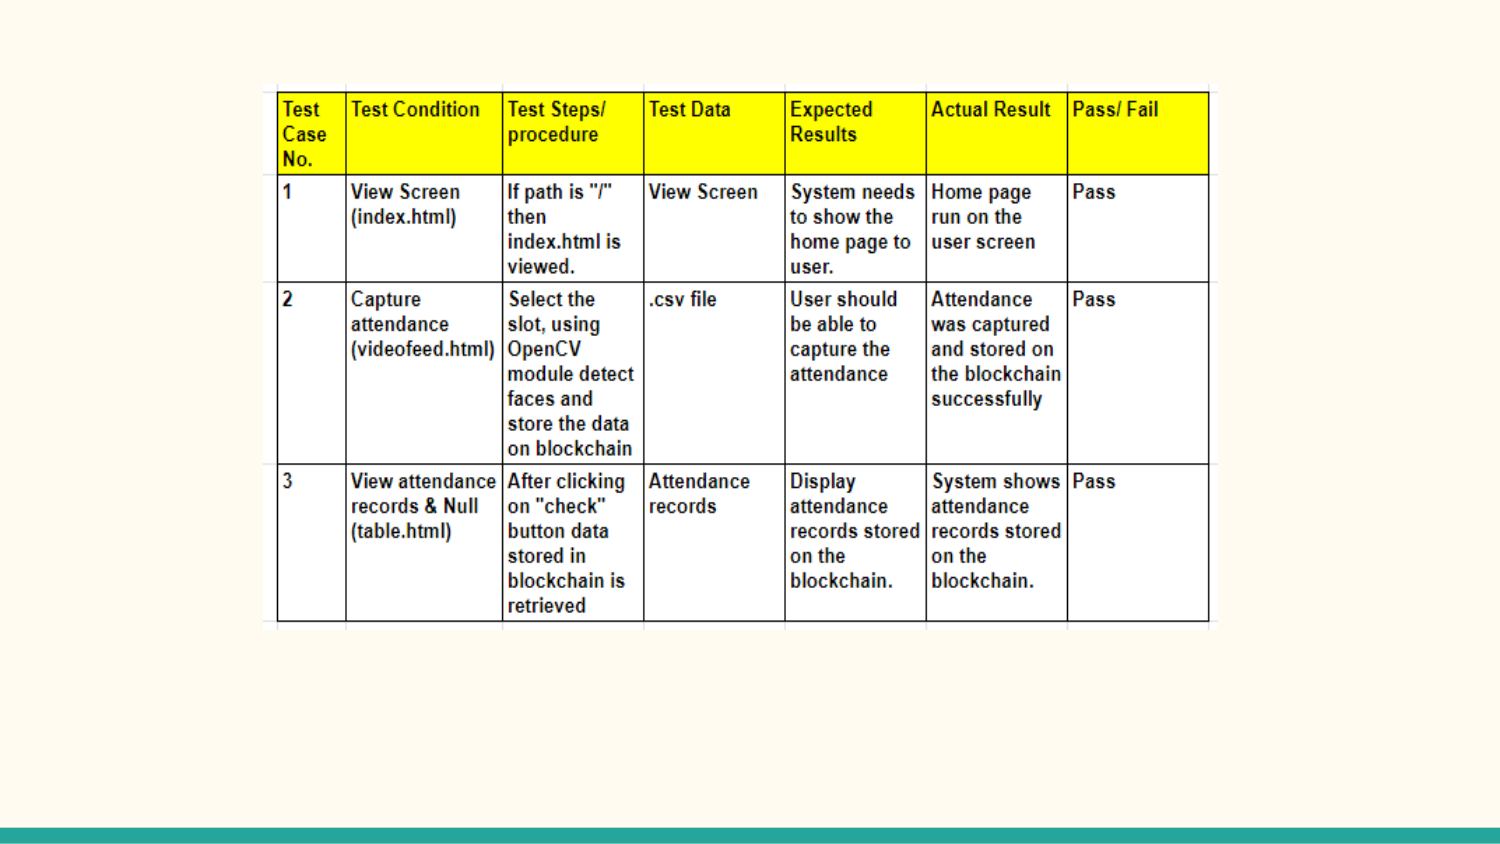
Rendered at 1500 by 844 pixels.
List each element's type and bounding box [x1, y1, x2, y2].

text_box [51, 56, 1449, 750]
picture [263, 83, 1218, 630]
